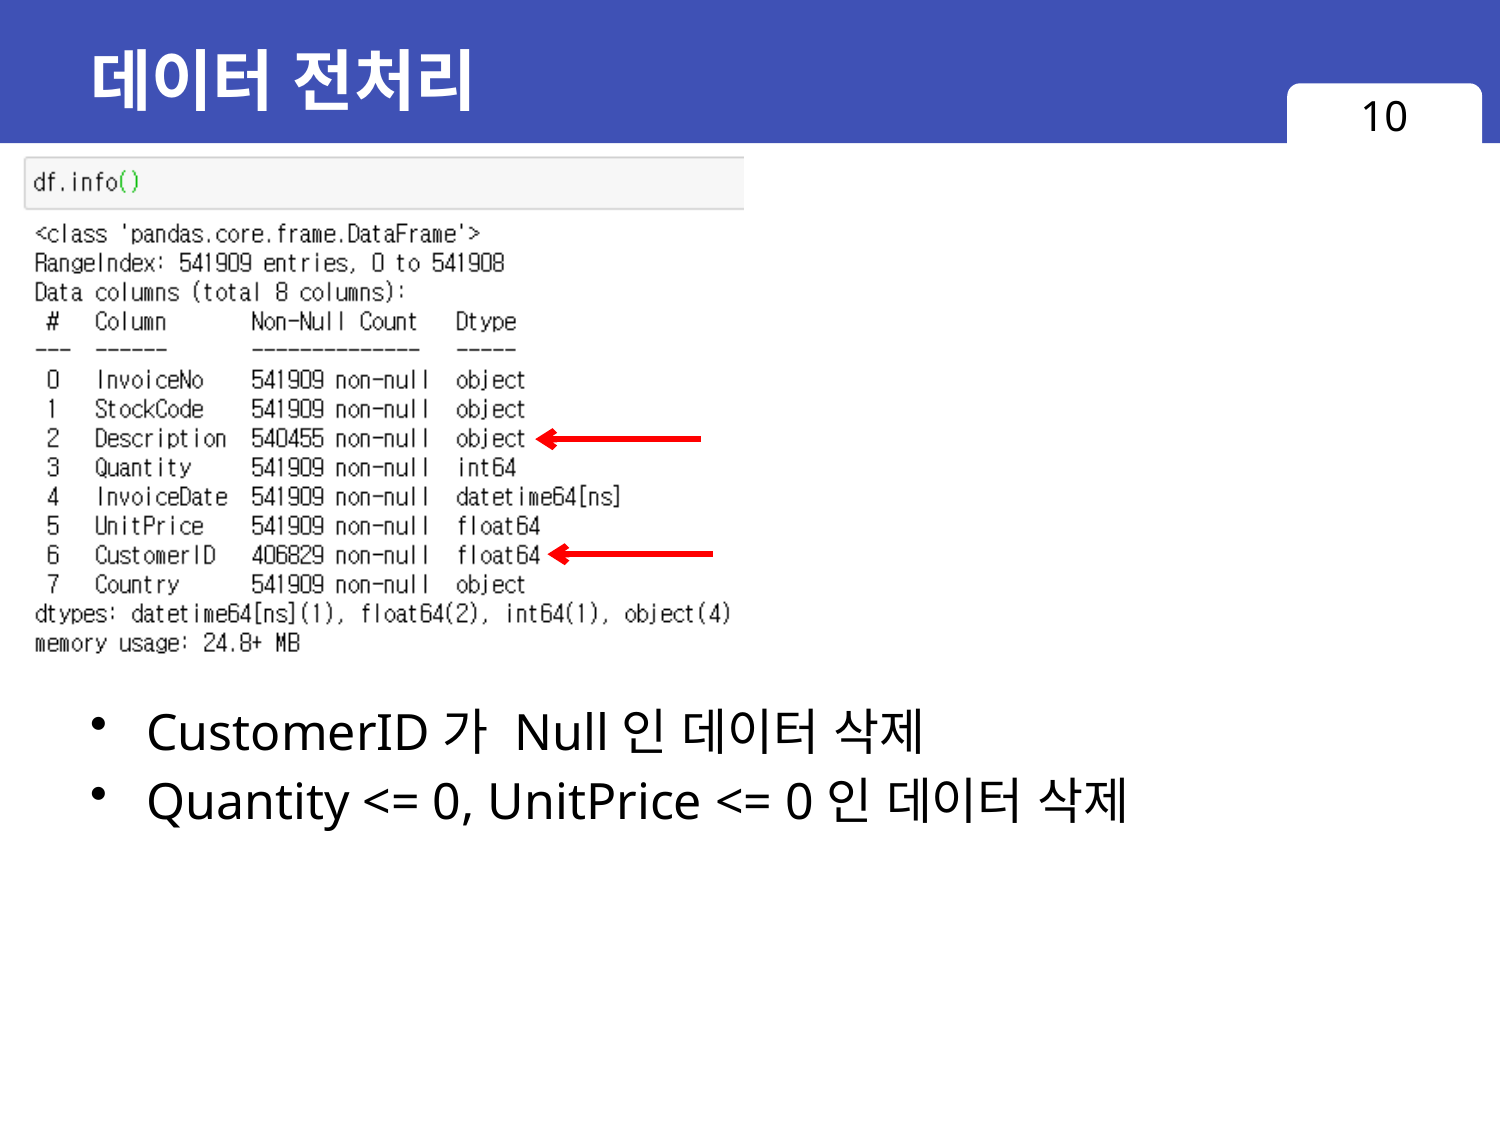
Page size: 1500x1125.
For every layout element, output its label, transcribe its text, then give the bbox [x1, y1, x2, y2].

list CustomerID가 Null인 데이터 삭제 Quantity <= 0, UnitPrice <= 0인 데이터 삭제 [74, 692, 1483, 1095]
picture [17, 145, 745, 669]
title 데이터 전처리 [74, 16, 1426, 141]
slide_number 10 [1286, 81, 1483, 161]
